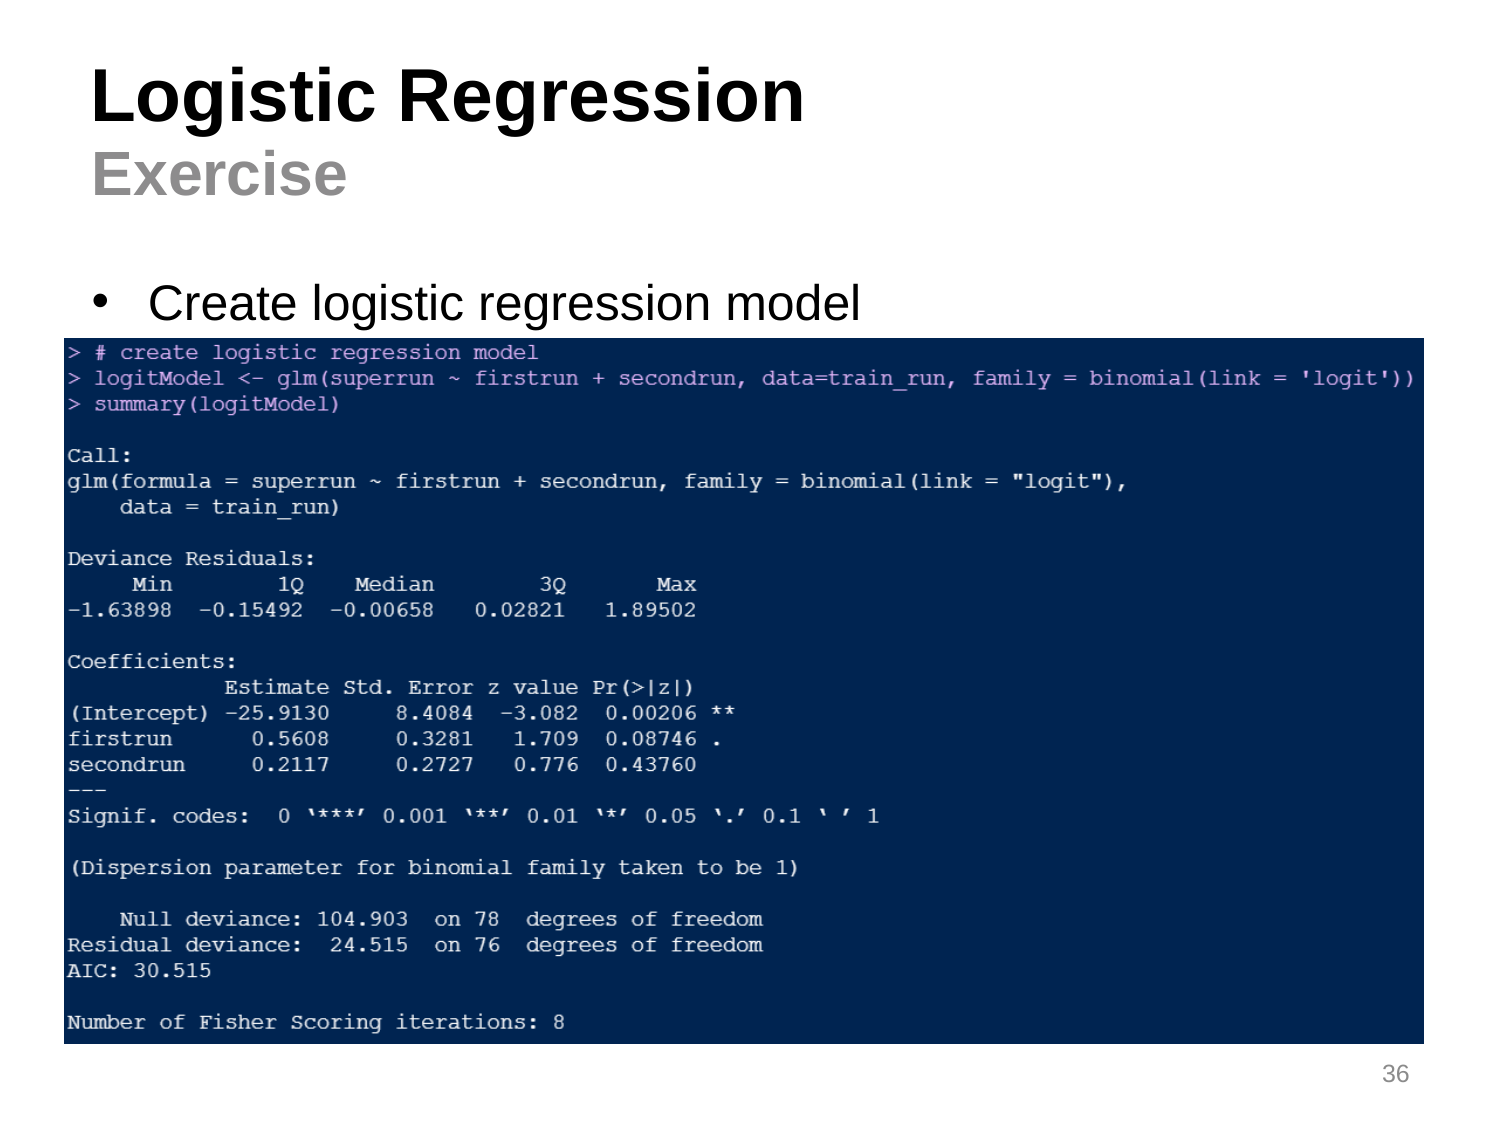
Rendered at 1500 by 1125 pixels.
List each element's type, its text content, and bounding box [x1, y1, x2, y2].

list Create logistic regression model [76, 262, 1436, 906]
slide_number 36 [1074, 1050, 1425, 1103]
picture [64, 338, 1424, 1044]
list Exercise [76, 138, 1424, 201]
title Logistic Regression [75, 45, 1424, 138]
